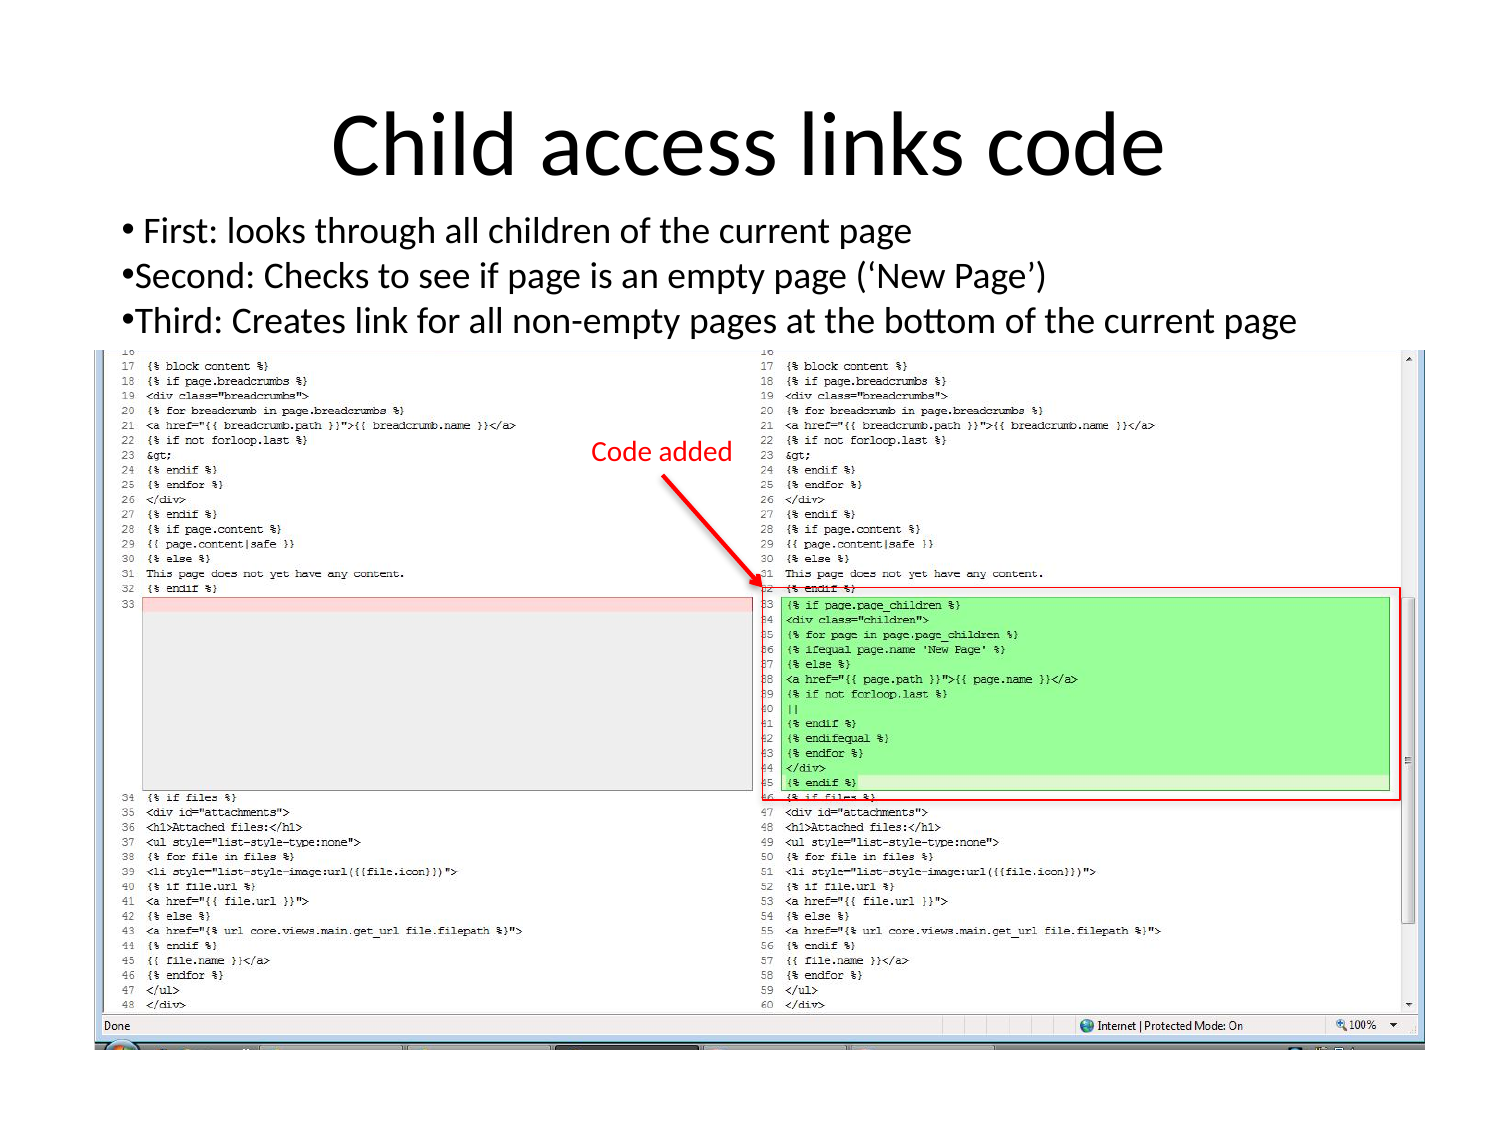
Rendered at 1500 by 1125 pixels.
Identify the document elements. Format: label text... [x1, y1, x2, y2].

text_box First: looks through all children of the current page Second: Checks to see if page is an empty page (‘New Page’) Third: Creates link for all non-empty pages at the bottom of the current page [106, 198, 1314, 348]
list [94, 349, 1426, 1051]
title Child access links code [75, 45, 1425, 233]
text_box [656, 480, 769, 582]
